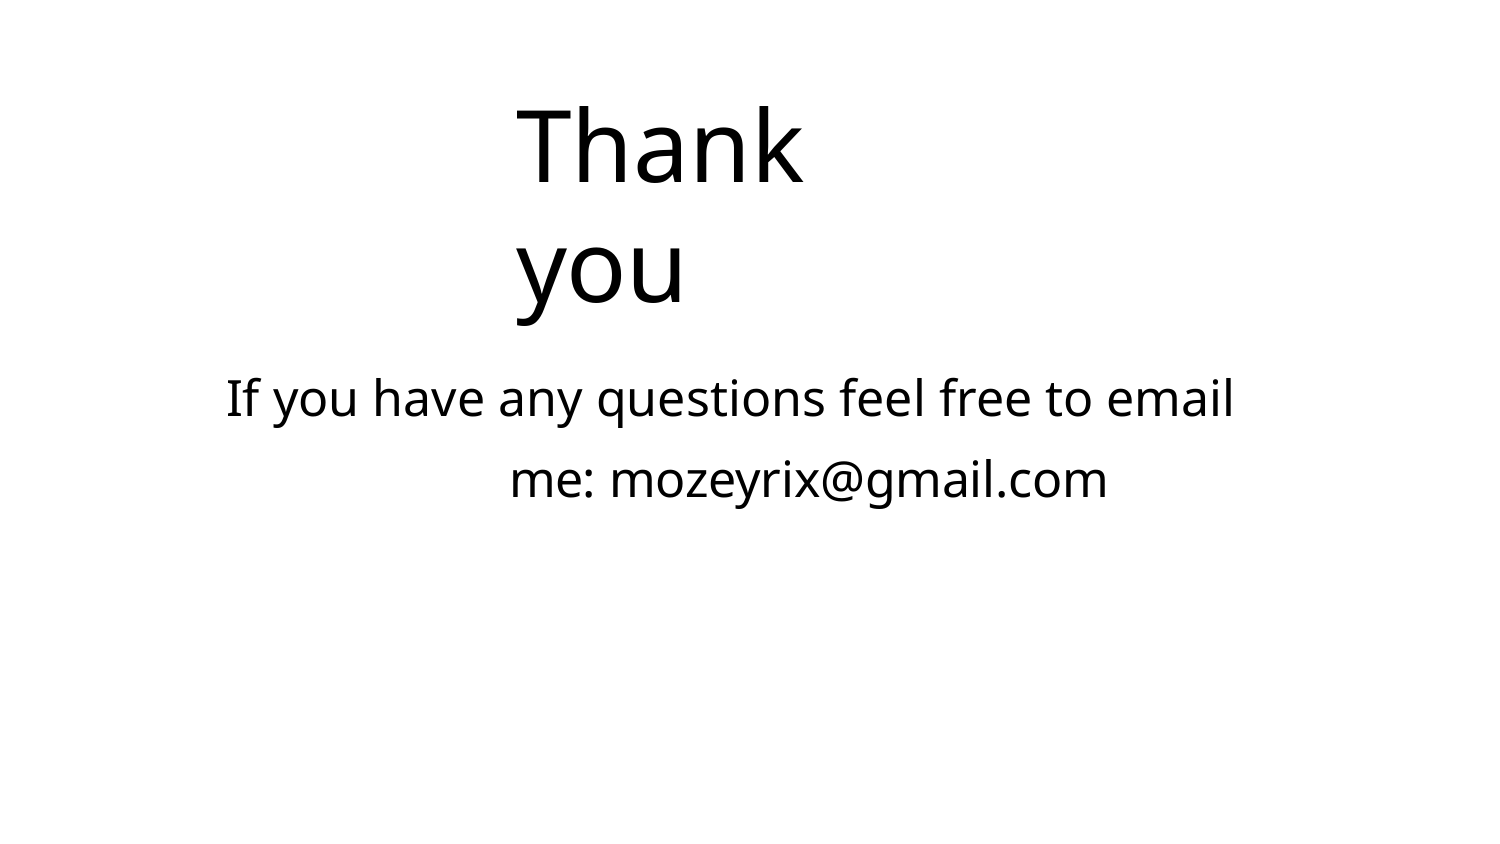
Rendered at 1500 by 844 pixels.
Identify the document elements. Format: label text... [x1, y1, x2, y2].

title Thank you [514, 80, 986, 323]
text_box If you have any questions feel free to email me: mozeyrix@gmail.com [223, 343, 1276, 508]
